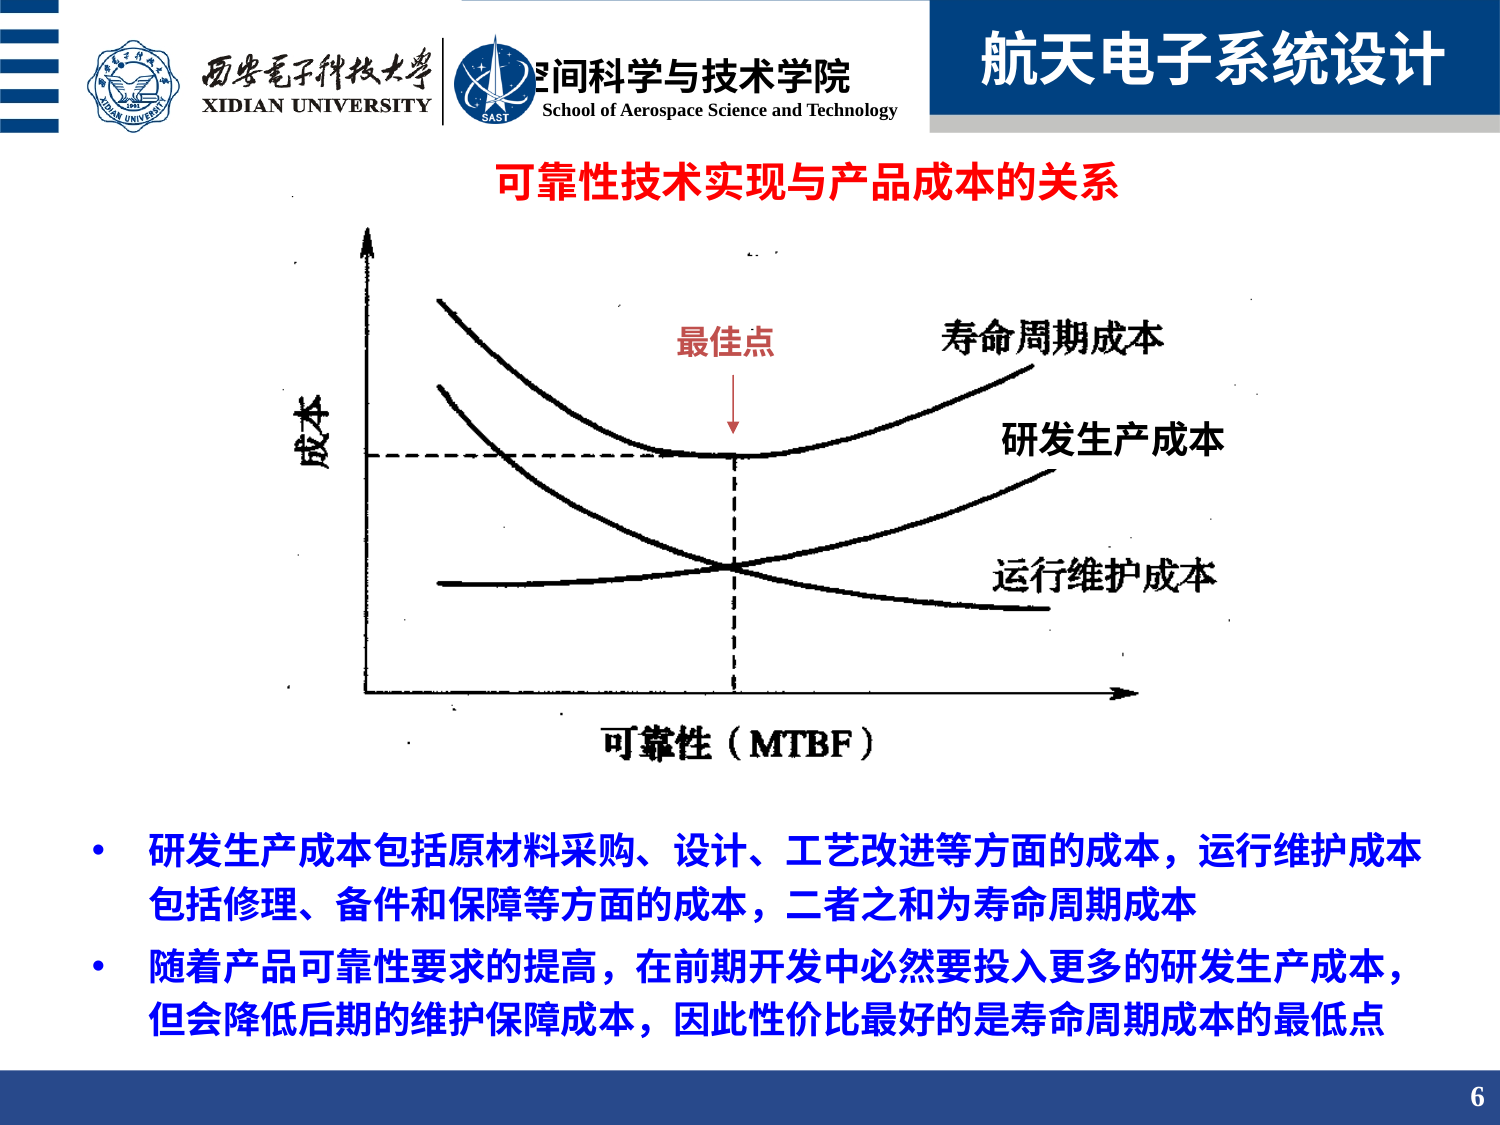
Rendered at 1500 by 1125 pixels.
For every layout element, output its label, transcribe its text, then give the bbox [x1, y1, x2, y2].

text_box 航天电子系统设计 [927, 0, 1500, 114]
text_box 研发生产成本包括原材料采购、设计、工艺改进等方面的成本，运行维护成本包括修理、备件和保障等方面的成本，二者之和为寿命周期成本 随着产品可靠性要求的提高，在前期开发中必然要投入更多的研发生产成本，但会降低后期的维护保障成本，因此性价比最好的是寿命周期成本的最低点 [76, 810, 1459, 1083]
picture [0, 0, 1500, 1070]
text_box 可靠性技术实现与产品成本的关系 [480, 148, 1247, 194]
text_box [277, 196, 1282, 803]
